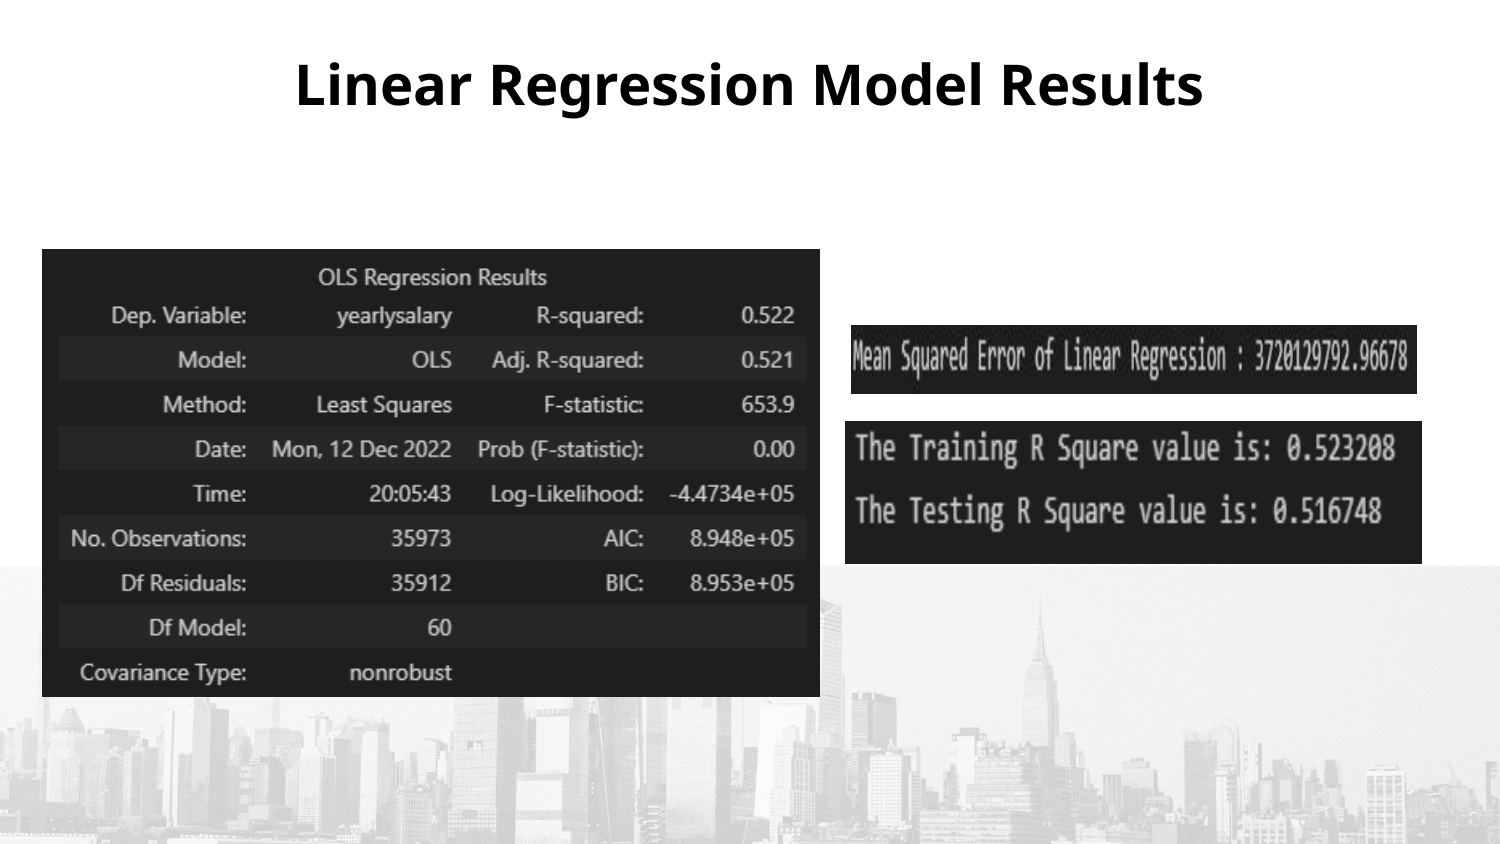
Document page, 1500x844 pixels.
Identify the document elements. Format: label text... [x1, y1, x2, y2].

picture [0, 249, 1500, 844]
picture [850, 325, 1417, 395]
text_box Linear Regression Model Results [0, 33, 1500, 132]
